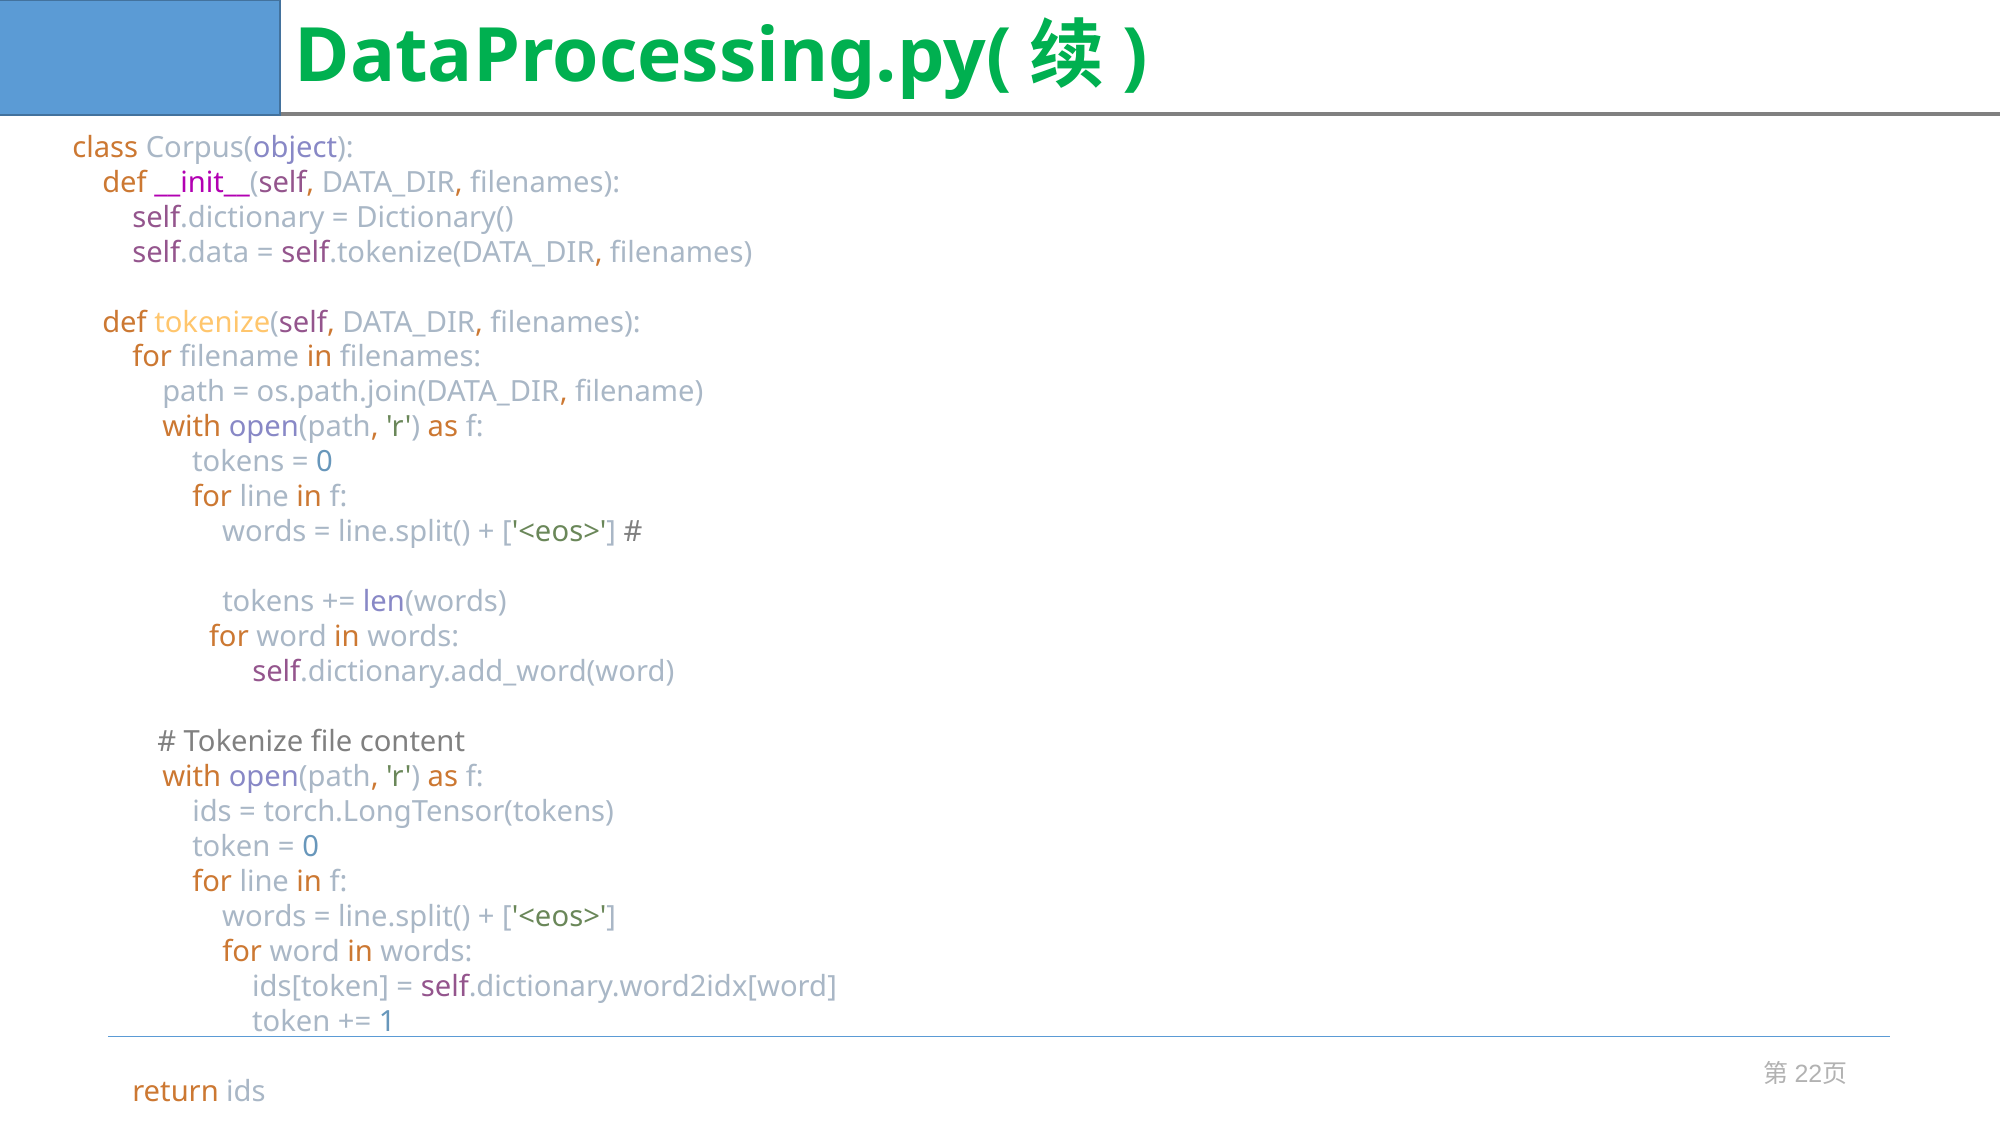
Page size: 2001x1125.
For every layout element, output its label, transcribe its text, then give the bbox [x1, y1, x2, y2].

text_box class Corpus(object): def __init__(self, DATA_DIR, filenames): self.dictionary = Dictionary() self.data = self.tokenize(DATA_DIR, filenames) # 把句子转换为数字代表的token def tokenize(self, DATA_DIR, filenames): for filename in filenames: path = os.path.join(DATA_DIR, filename) with open(path, 'r') as f: tokens = 0 for line in f: words = line.split() + ['<eos>'] #连成一句话words line每次读一行，line.split()按空格切分单词放到单词列表words。 '<eos>'是end of string tokens += len(words)#统计多少个单词 for word in words: self.dictionary.add_word(word)#把words里的word都加入字典（上面定义的，按顺序的idx） # Tokenize file content with open(path, 'r') as f: #这里是否有必要再打开文件？其实可以把文件指针重设为0 f.seek(0, 0) ids = torch.LongTensor(tokens)#定义一个文件所有单词个数那么大的tensor token = 0 for line in f: words = line.split() + ['<eos>'] #这里重复操作了，可以优化成边加字典的单词，边查出idx,进行tokenize for word in words: ids[token] = self.dictionary.word2idx[word] token += 1 # 真正的token, return ids [57, 120, 2000, 1115]
title DataProcessing.py(续) [279, 0, 2000, 116]
